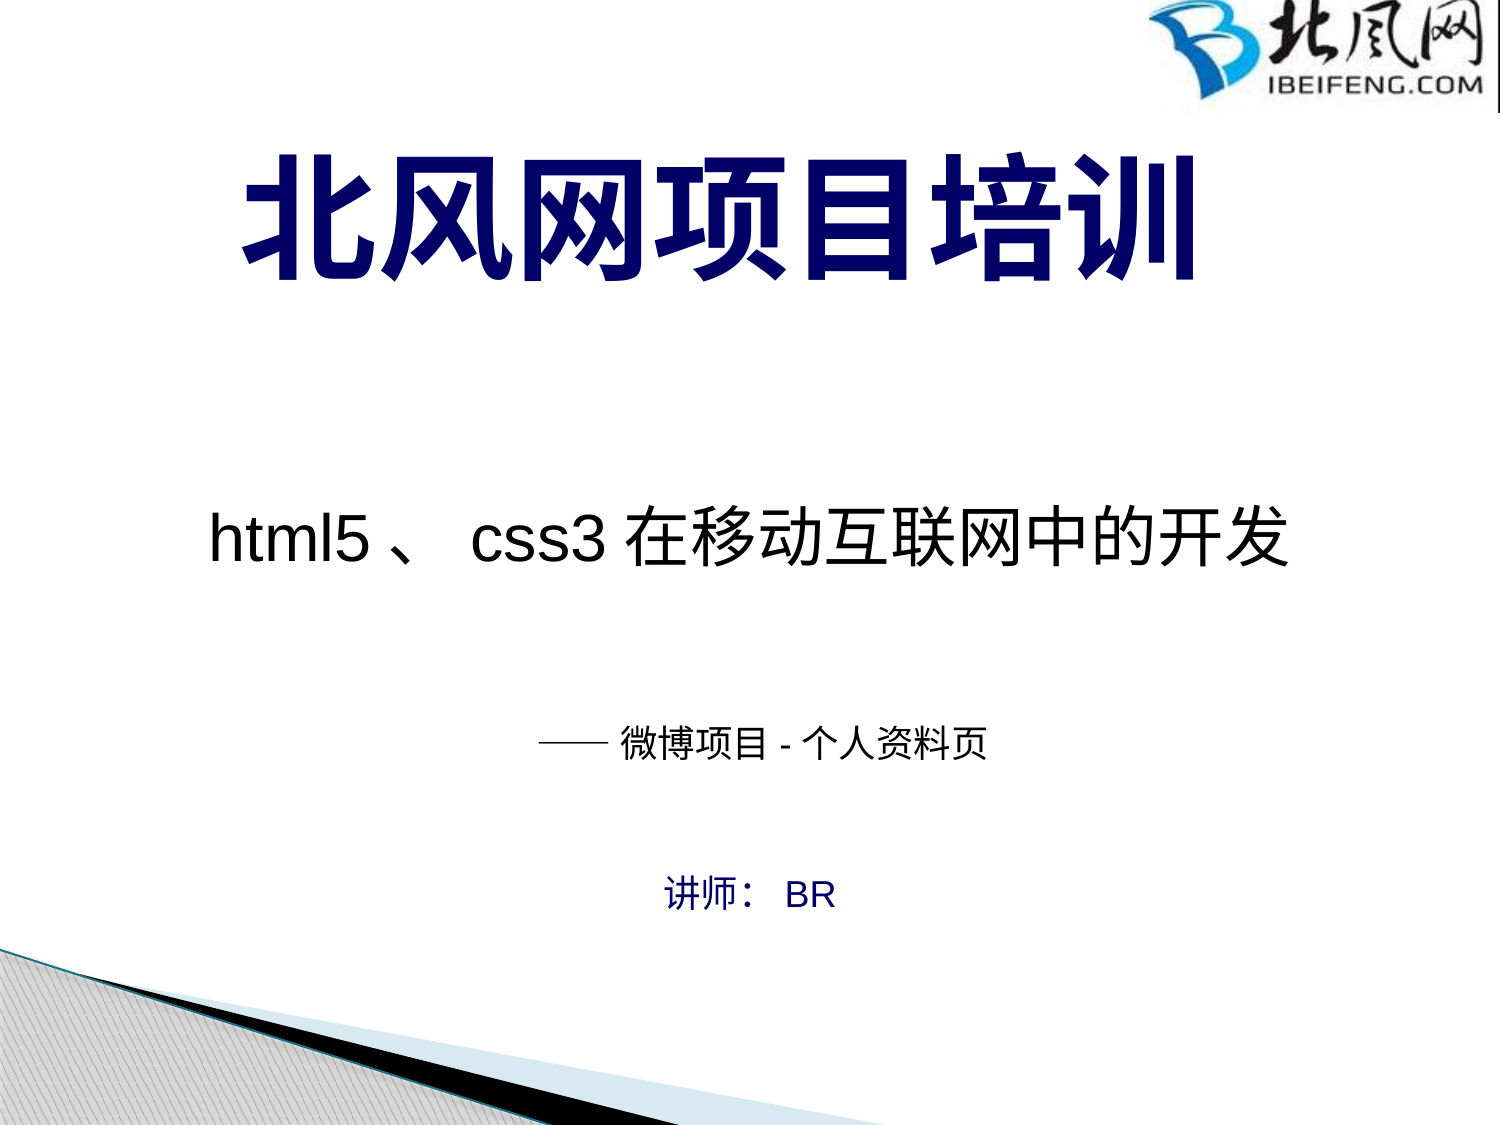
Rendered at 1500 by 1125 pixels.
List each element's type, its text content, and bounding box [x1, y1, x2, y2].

text_box 讲师：BR [0, 862, 1500, 923]
picture [1149, 0, 1500, 113]
text_box ——微博项目-个人资料页 [349, 712, 1175, 818]
text_box 北风网项目培训 [225, 124, 1238, 470]
text_box html5、css3在移动互联网中的开发 [0, 487, 1500, 583]
